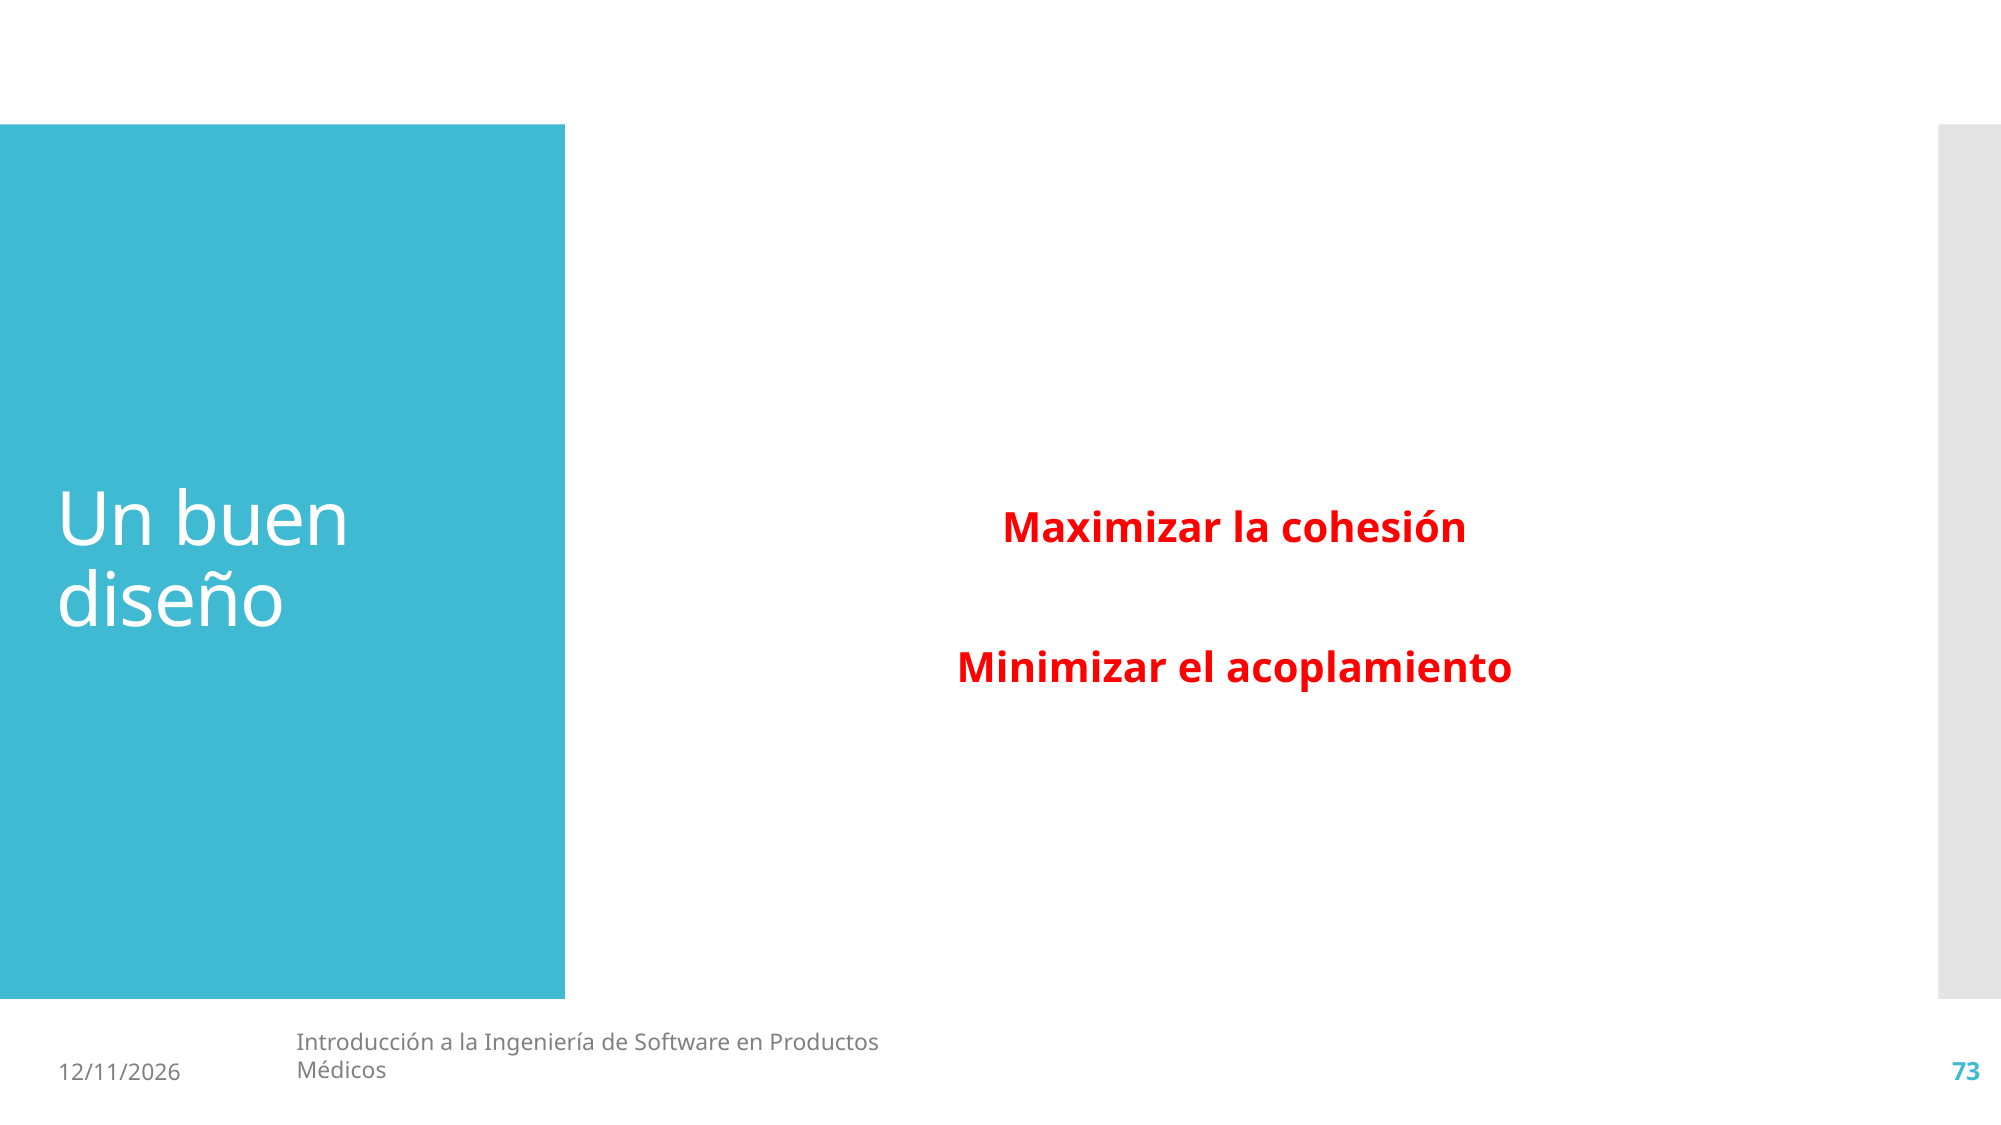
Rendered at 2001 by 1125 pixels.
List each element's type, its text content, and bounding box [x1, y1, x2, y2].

footer Introducción a la Ingeniería de Software en Productos Médicos [281, 1025, 903, 1086]
slide_number 73 [1744, 1042, 1996, 1103]
list Maximizar la cohesión Minimizar el acoplamiento [634, 141, 1835, 982]
title Un buen diseño [41, 184, 525, 940]
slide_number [43, 1042, 493, 1103]
